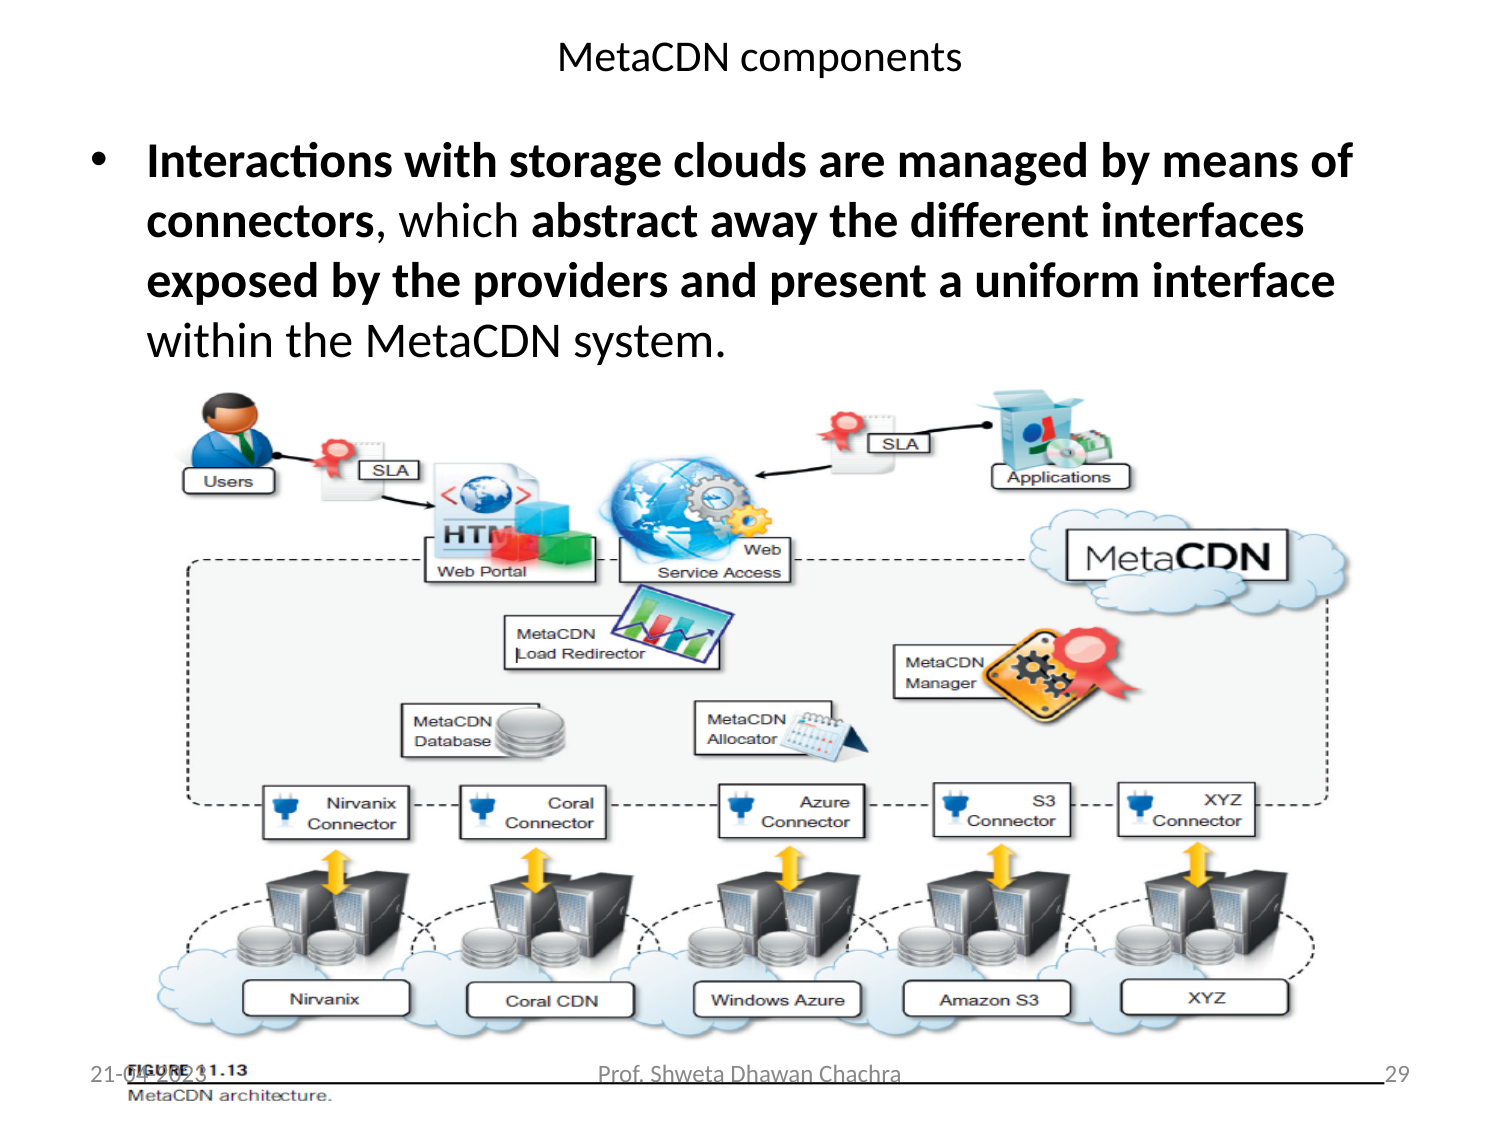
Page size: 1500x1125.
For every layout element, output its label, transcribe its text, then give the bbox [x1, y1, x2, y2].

title MetaCDN components [85, 19, 1436, 88]
picture [64, 373, 1436, 1104]
list Interactions with storage clouds are managed by means of connectors, which abstract away the different interfaces exposed by the providers and present a uniform interface within the MetaCDN system. [75, 120, 1425, 371]
